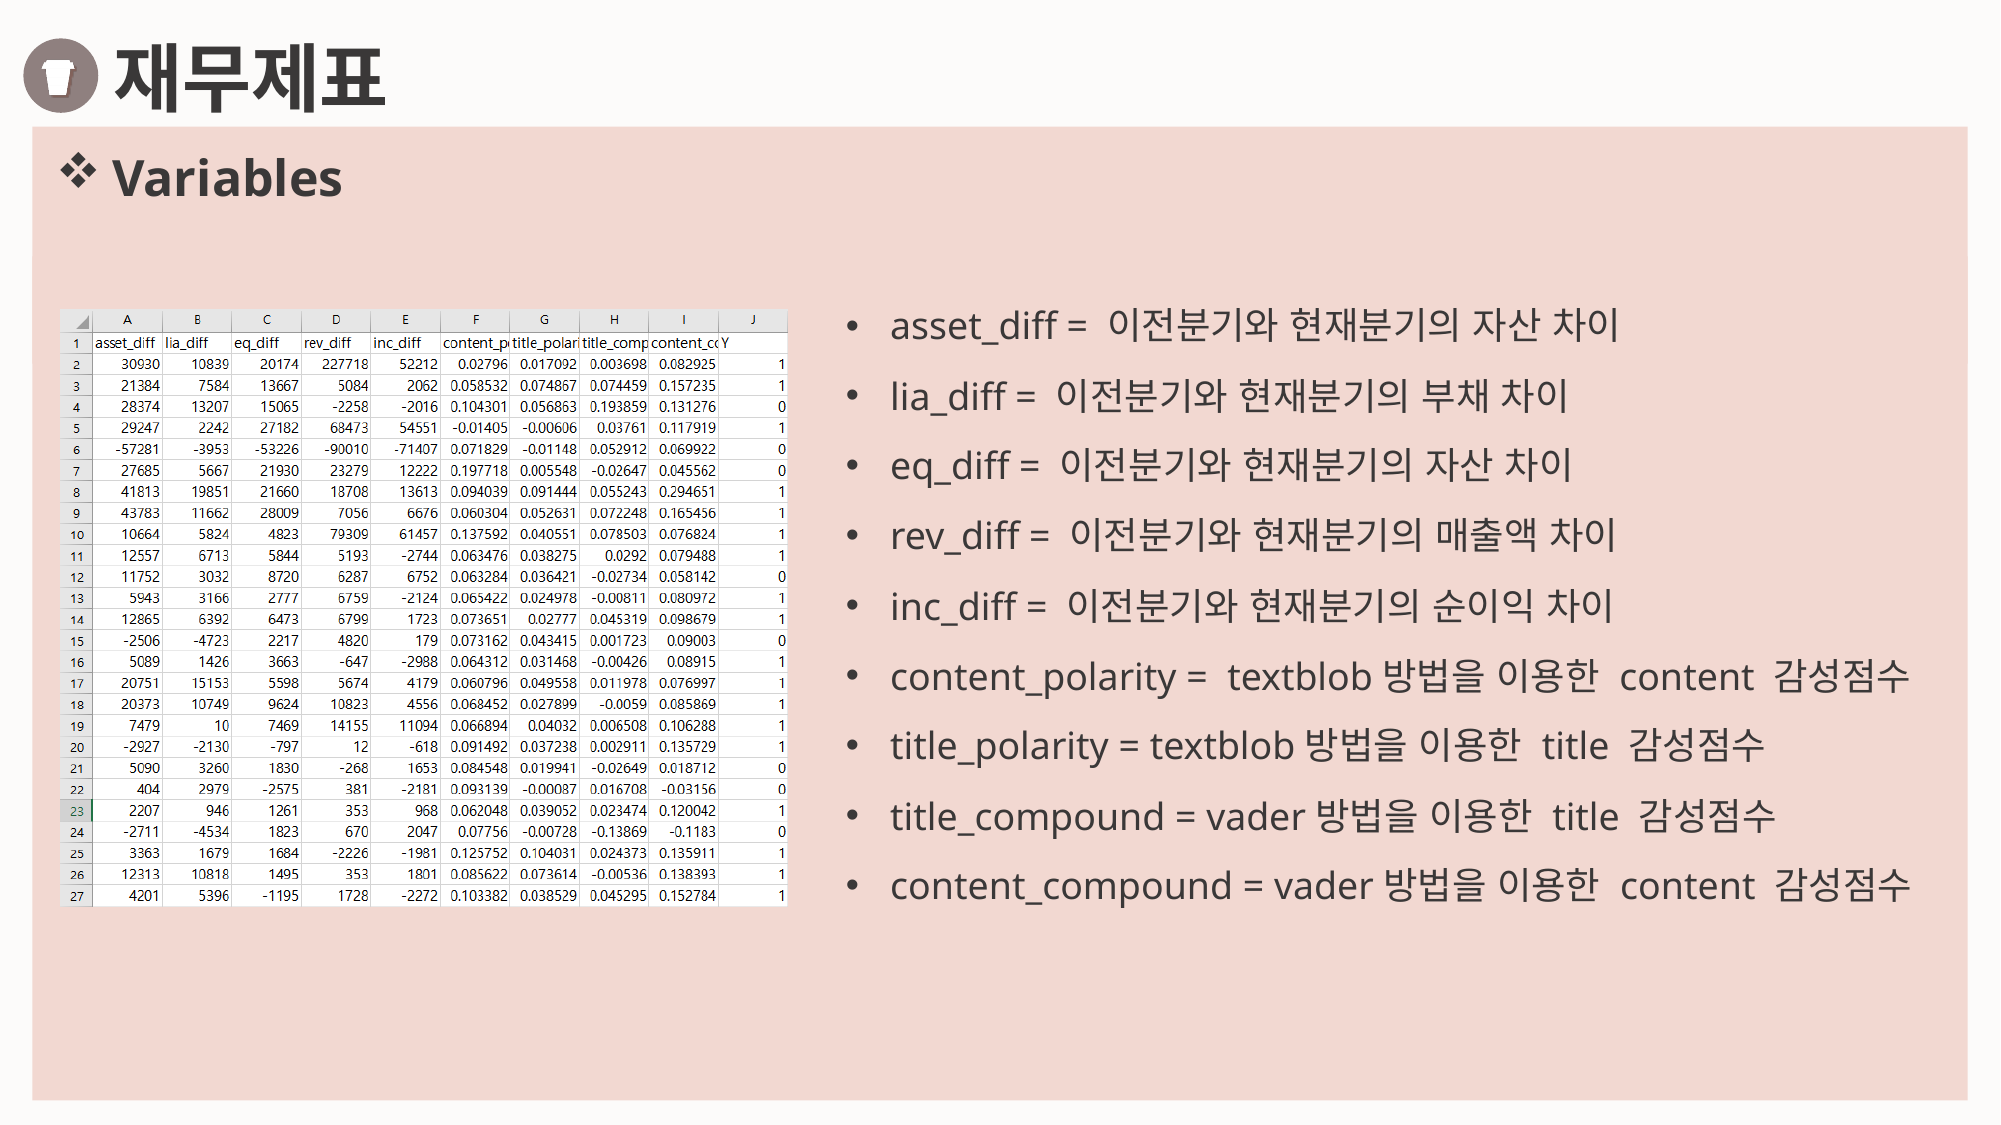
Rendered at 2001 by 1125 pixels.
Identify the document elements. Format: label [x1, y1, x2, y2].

text_box [32, 126, 1968, 1101]
picture [60, 309, 788, 907]
text_box [23, 24, 405, 131]
